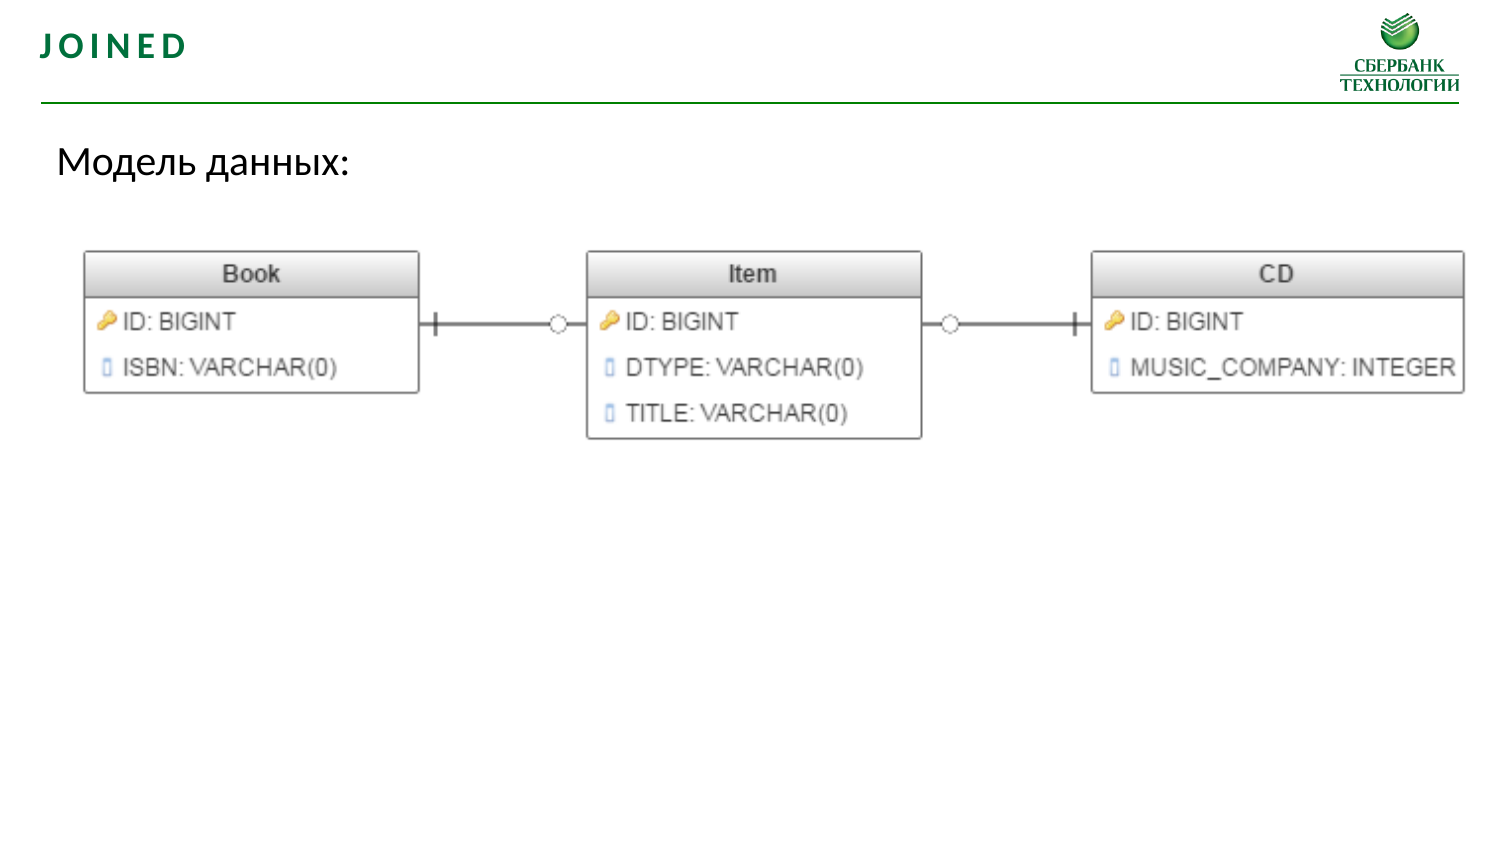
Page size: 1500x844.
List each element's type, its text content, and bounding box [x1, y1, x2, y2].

list JOINED [39, 13, 1115, 67]
text_box Модель данных: [41, 126, 1459, 788]
picture [1340, 13, 1459, 91]
picture [64, 233, 1493, 470]
